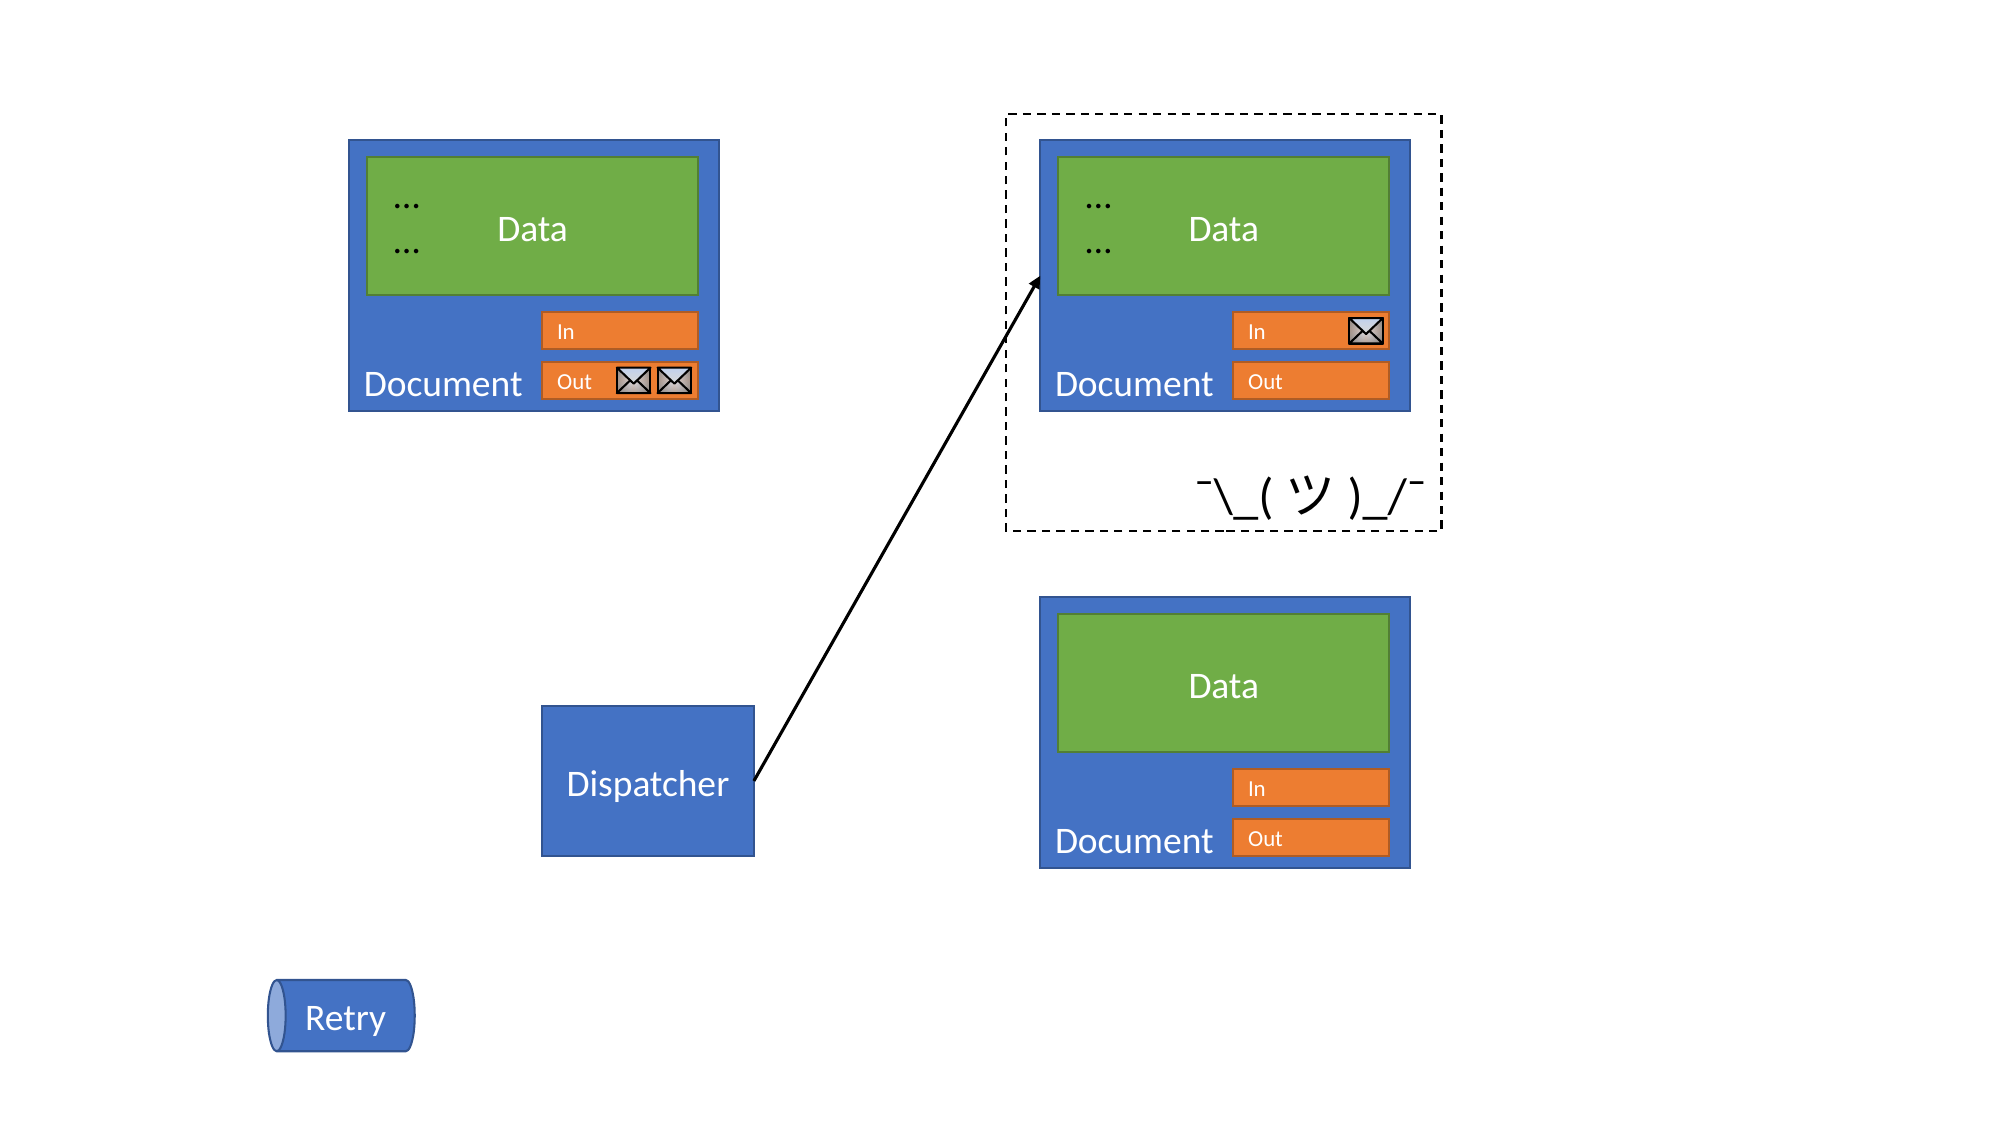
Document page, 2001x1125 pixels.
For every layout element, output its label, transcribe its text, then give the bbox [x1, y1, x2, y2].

text_box Dispatcher [541, 705, 755, 857]
text_box Out [541, 361, 699, 400]
text_box In [1232, 768, 1390, 807]
text_box Out [1232, 818, 1390, 857]
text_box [657, 367, 692, 394]
text_box Data [366, 156, 699, 296]
text_box Document [1039, 596, 1411, 869]
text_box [1349, 318, 1383, 344]
text_box Document [348, 139, 720, 412]
text_box Data [1057, 613, 1390, 753]
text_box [753, 275, 1041, 781]
text_box In [541, 311, 699, 350]
text_box ¯\_(ツ)_/¯ [1005, 113, 1443, 532]
text_box Retry [266, 978, 416, 1053]
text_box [616, 367, 651, 394]
text_box … … [379, 164, 471, 269]
